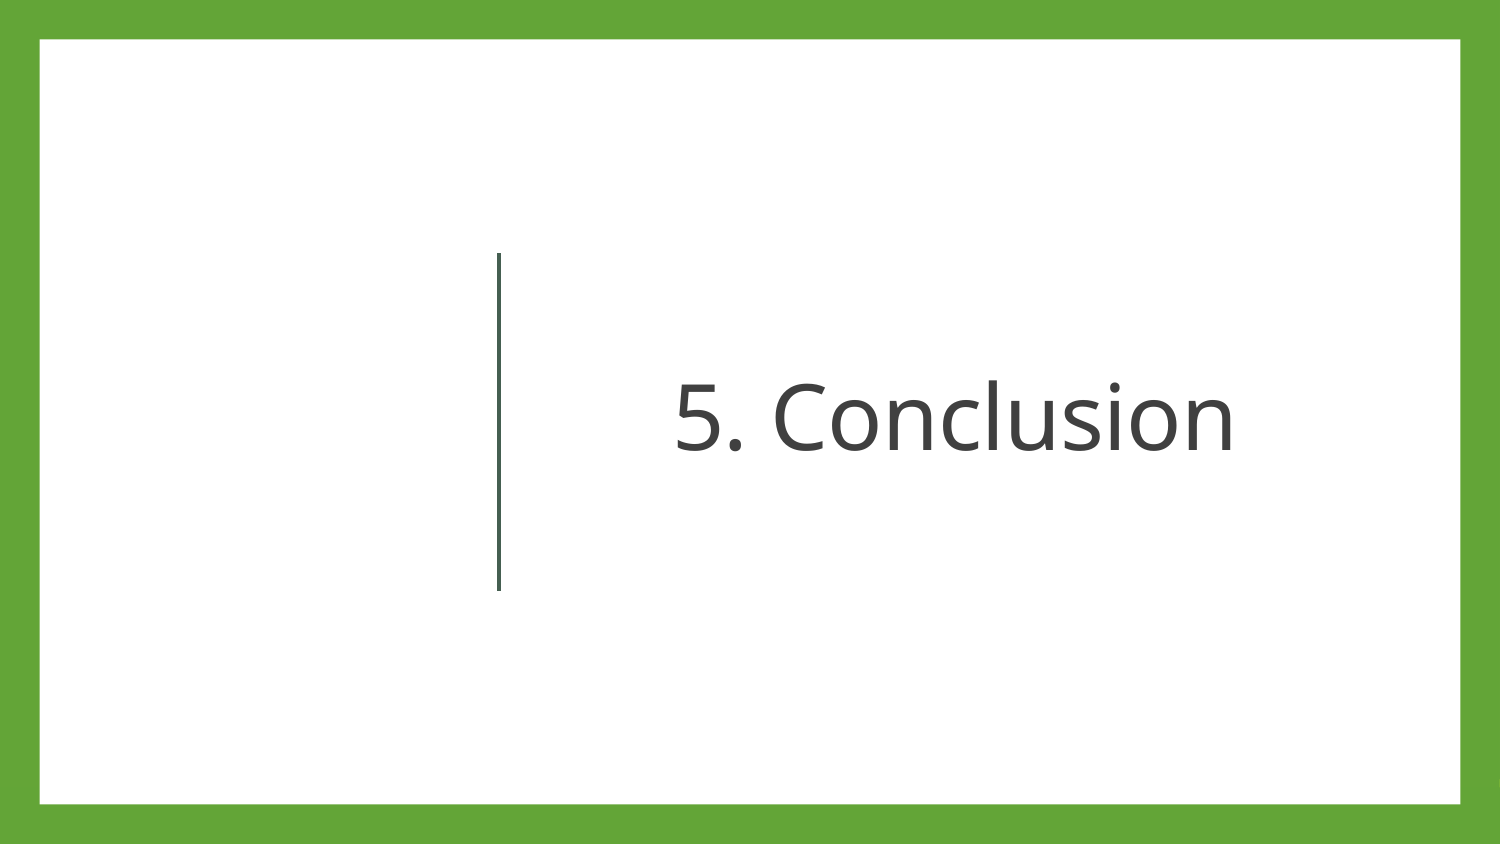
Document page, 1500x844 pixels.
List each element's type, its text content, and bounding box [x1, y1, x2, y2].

title 5. Conclusion [538, 118, 1372, 725]
text_box [38, 38, 1462, 806]
text_box [0, 0, 1500, 844]
